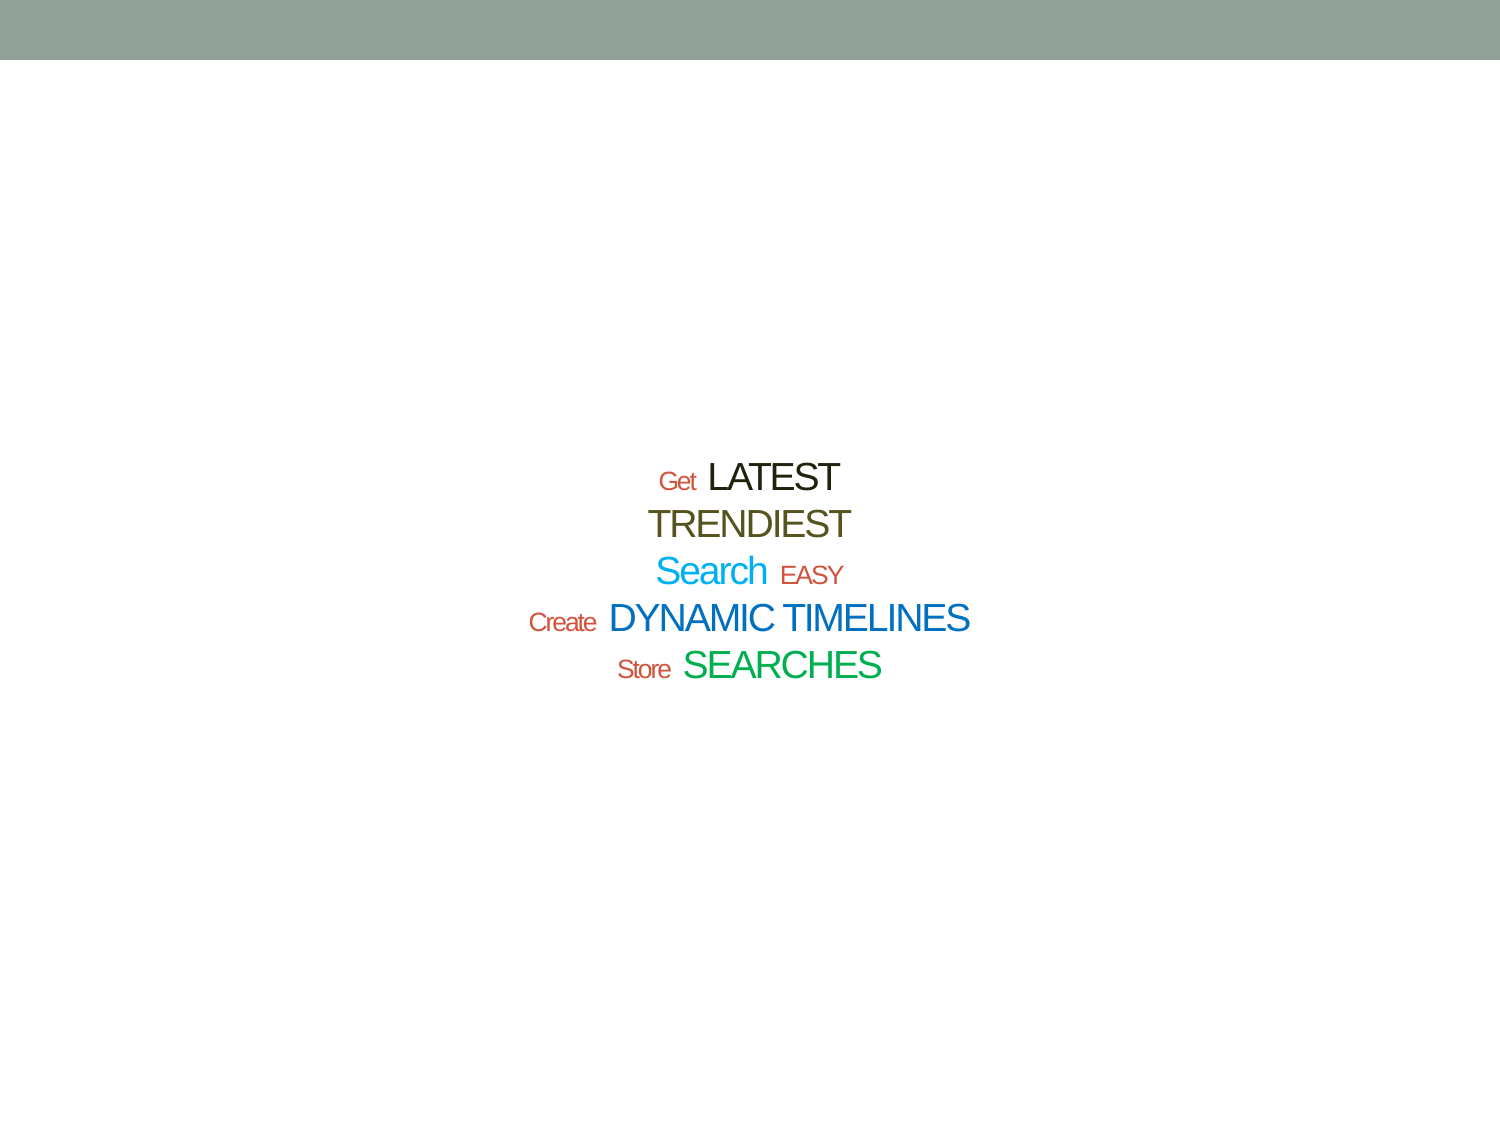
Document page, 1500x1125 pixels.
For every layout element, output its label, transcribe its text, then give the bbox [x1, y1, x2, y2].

title Get LATEST TRENDIEST Search EASY Create DYNAMIC TIMELINES Store SEARCHES [75, 350, 1425, 788]
